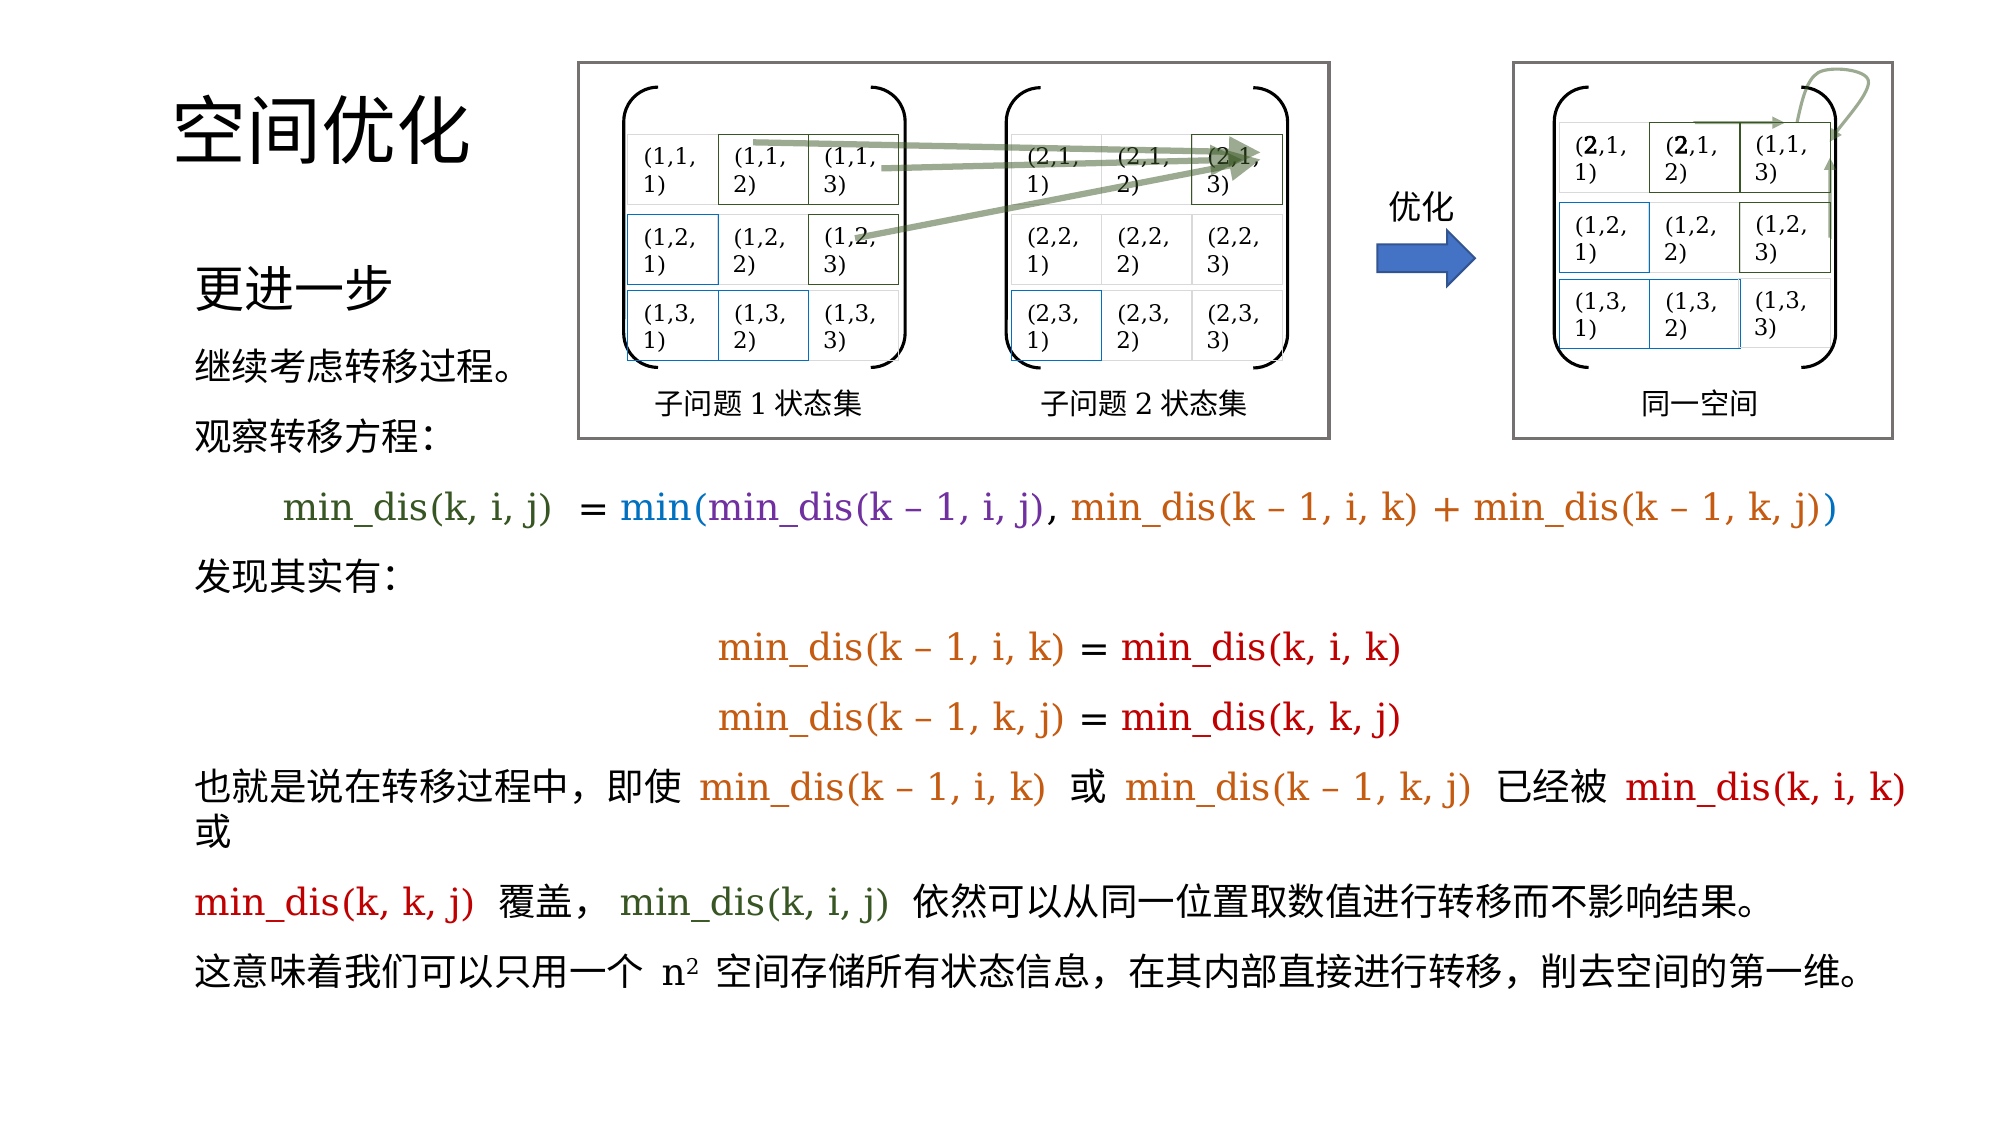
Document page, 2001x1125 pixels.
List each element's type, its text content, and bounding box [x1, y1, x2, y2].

text_box 优化 [1368, 178, 1476, 234]
text_box 空间优化 [157, 75, 556, 181]
text_box [1513, 61, 1894, 440]
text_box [578, 62, 1330, 439]
text_box 更进一步 继续考虑转移过程。 观察转移方程： min_dis(k, i, j) = min(min_dis(k – 1, i, j), min_dis(k – 1, i, k) + min_dis(k – 1, k, j)) 发现其实有： min_dis(k – 1, i, k) = min_dis(k, i, k) min_dis(k – 1, k, j) = min_dis(k, k, j) 也就是说在转移过程中，即使 min_dis(k – 1, i, k) 或 min_dis(k – 1, k, j) 已经被 min_dis(k, i, k) 或 min_dis(k, k, j) 覆盖，min_dis(k, i, j) 依然可以从同一位置取数值进行转移而不影响结果。 这意味着我们可以只用一个 n2 空间存储所有状态信息，在其内部直接进行转移，削去空间的第一维。 [179, 250, 1943, 1001]
text_box [1376, 234, 1477, 289]
